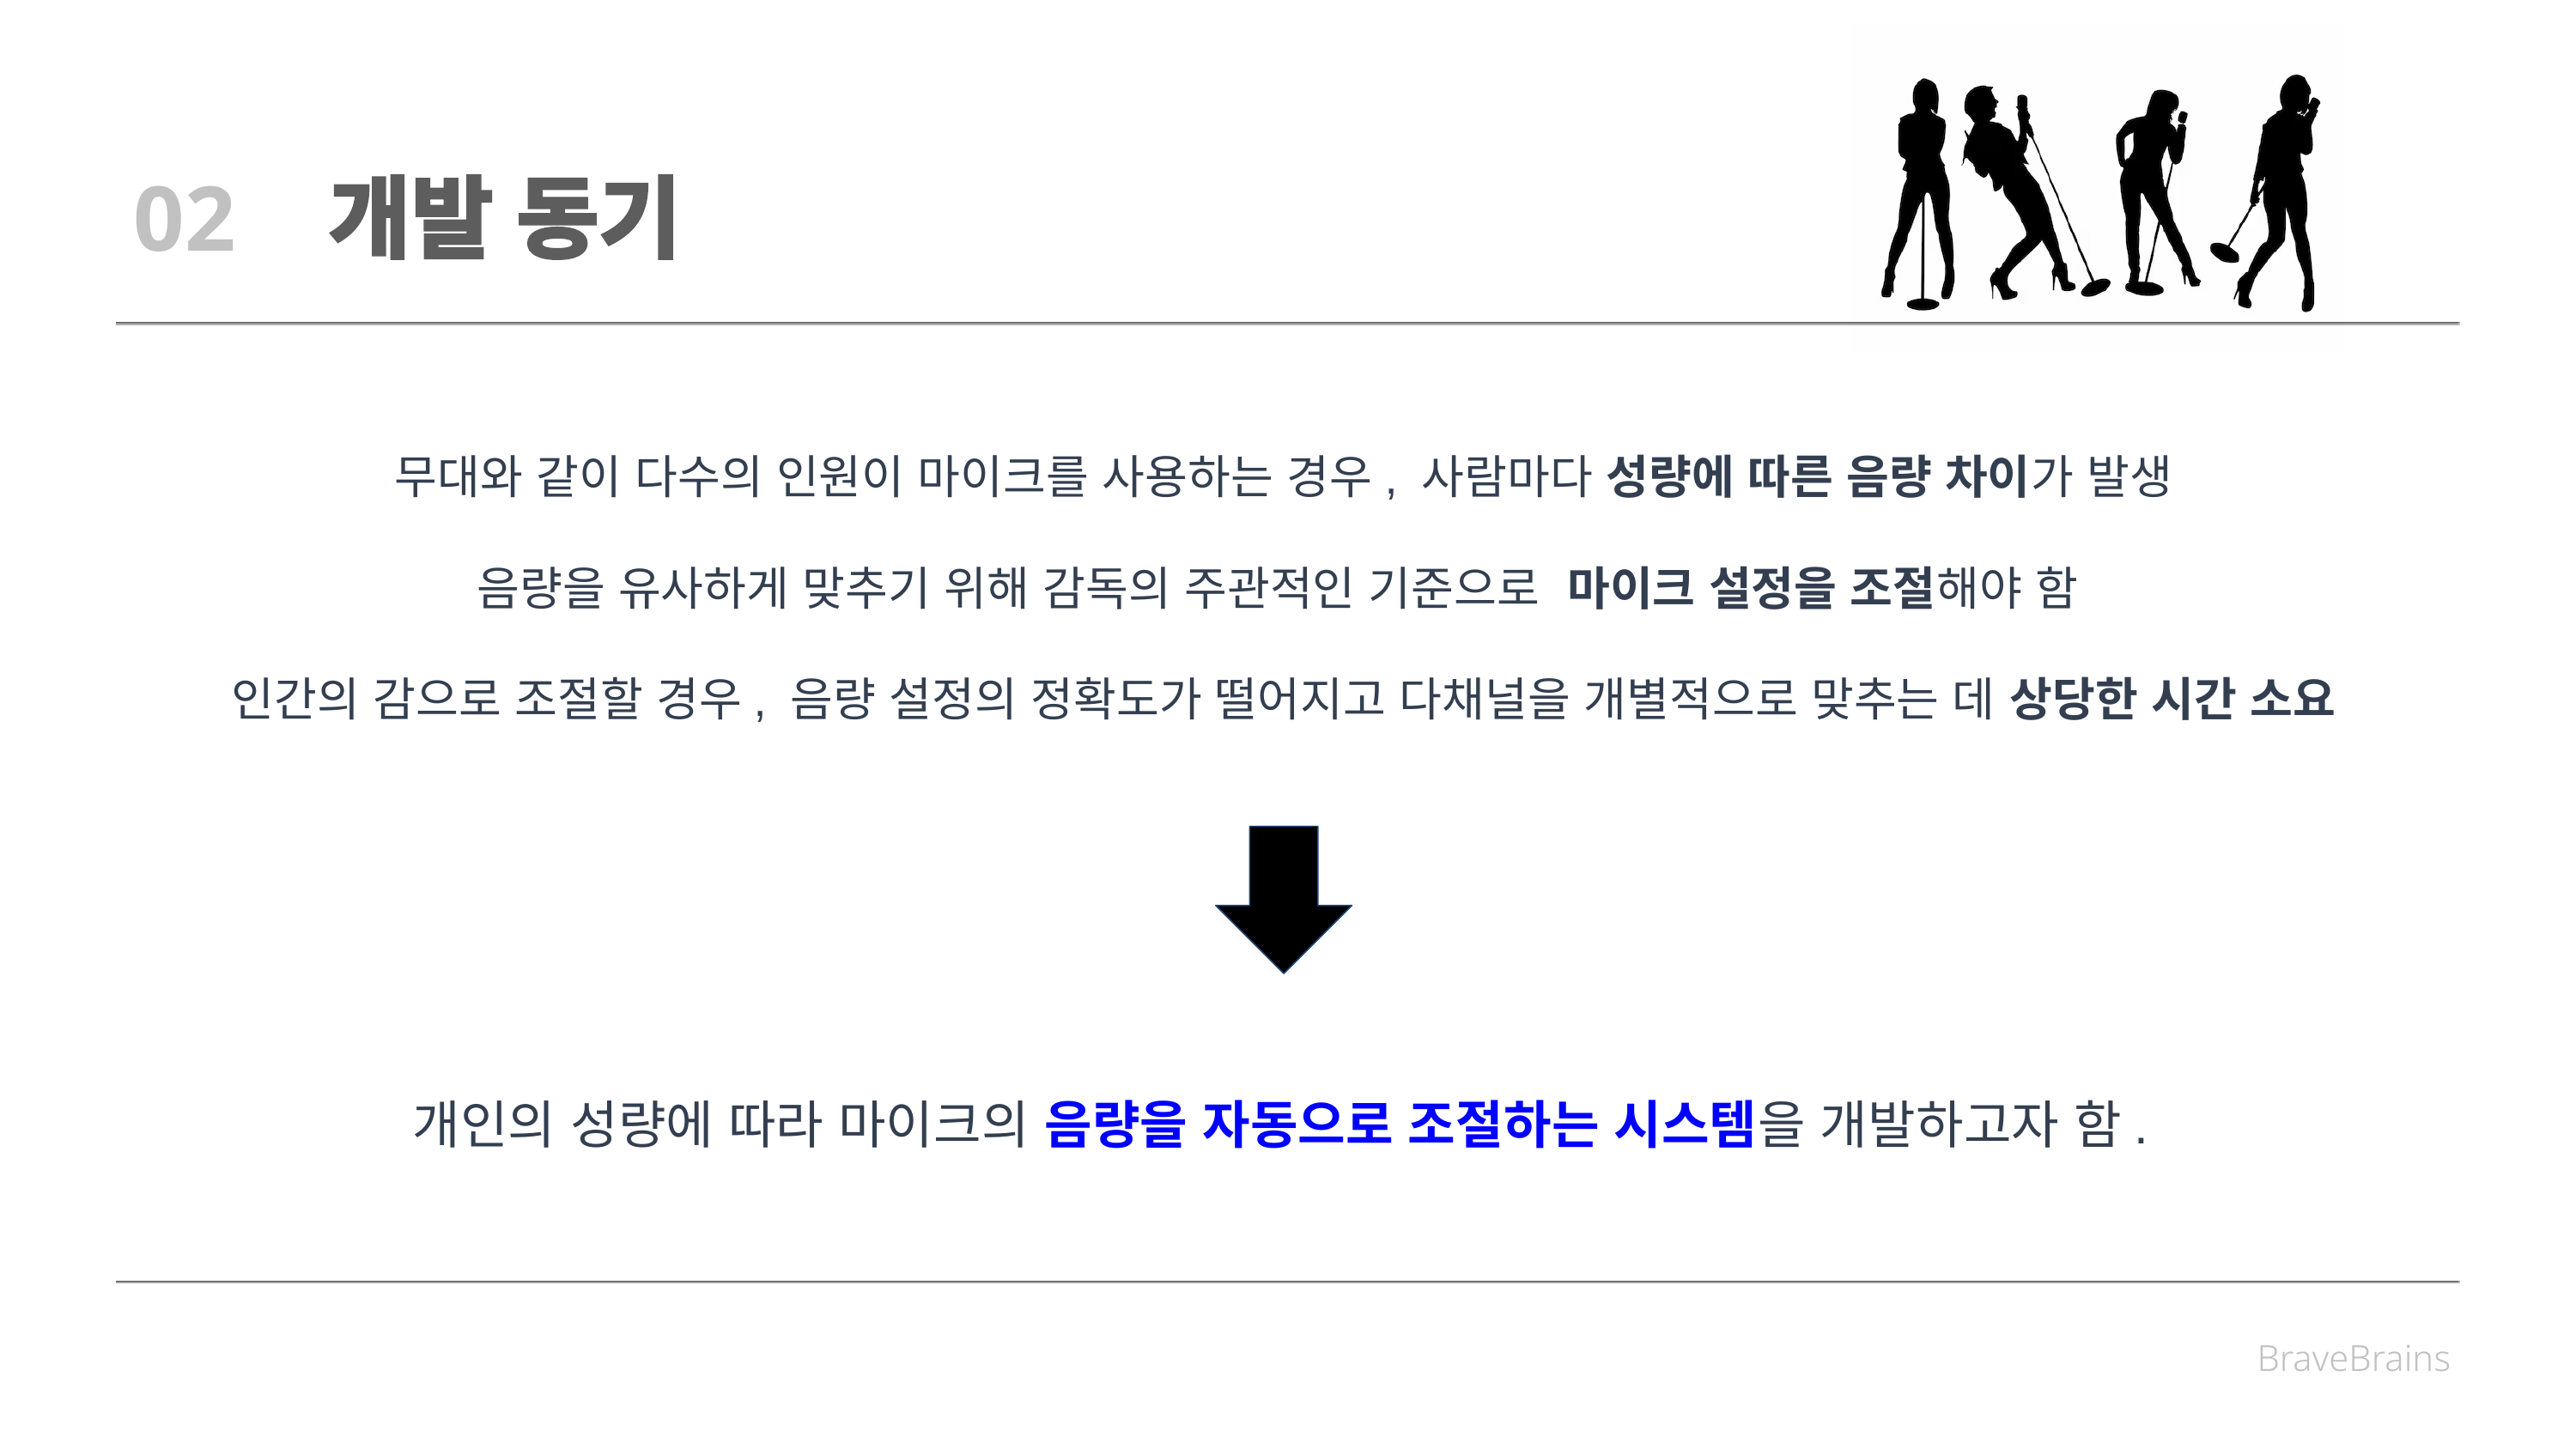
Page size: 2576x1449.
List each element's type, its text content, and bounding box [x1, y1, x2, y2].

text_box [1215, 826, 1352, 974]
picture [116, 1280, 2460, 1283]
text_box 02 [120, 155, 276, 276]
text_box 개인의 성량에 따라 마이크의 음량을 자동으로 조절하는 시스템을 개발하고자 함. [288, 1048, 2288, 1167]
picture [116, 25, 2460, 351]
text_box BraveBrains [1365, 1329, 2464, 1385]
text_box 무대와 같이 다수의 인원이 마이크를 사용하는 경우, 사람마다 성량에 따른 음량 차이가 발생 음량을 유사하게 맞추기 위해 감독의 주관적인 기준으로 마이크 설정을 조절해야 함 인간의 감으로 조절할 경우, 음량 설정의 정확도가 떨어지고 다채널을 개별적으로 맞추는 데 상당한 시간 소요 [130, 434, 2439, 743]
text_box 개발 동기 [315, 155, 1846, 275]
